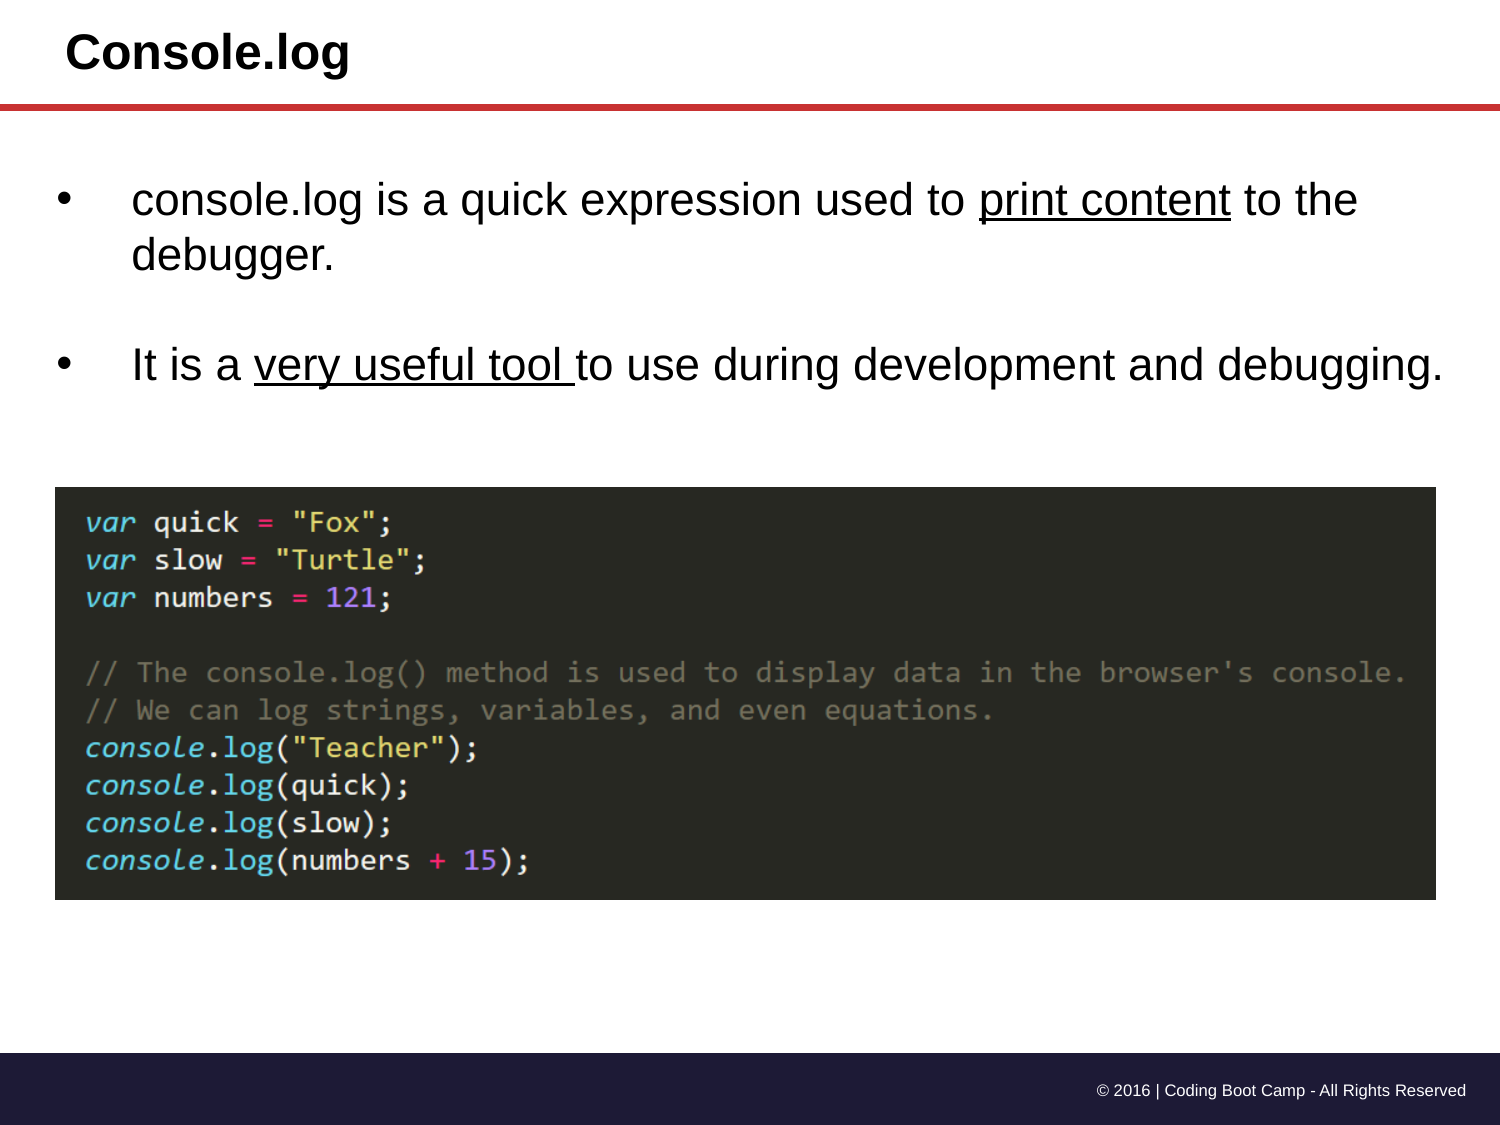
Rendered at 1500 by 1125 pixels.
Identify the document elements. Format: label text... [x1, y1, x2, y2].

text_box console.log is a quick expression used to print content to the debugger. It is a very useful tool to use during development and debugging. [3, 162, 1488, 613]
title Console.log [50, 0, 948, 108]
picture [55, 487, 1437, 901]
